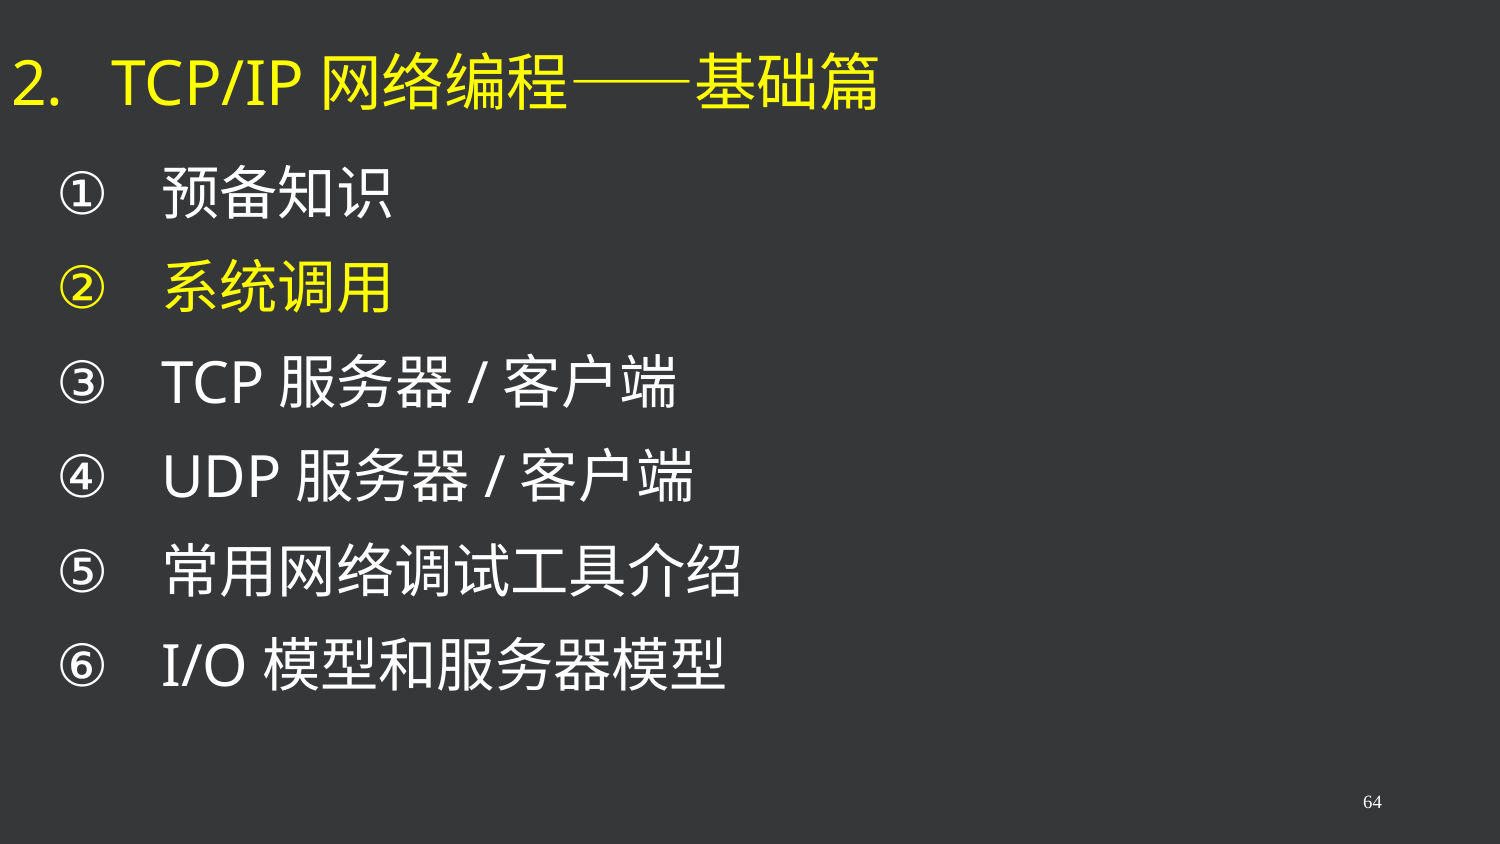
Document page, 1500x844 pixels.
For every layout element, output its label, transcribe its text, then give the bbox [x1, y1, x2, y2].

list TCP/IP网络编程——基础篇 预备知识 系统调用 TCP服务器/客户端 UDP服务器/客户端 常用网络调试工具介绍 I/O模型和服务器模型 [0, 46, 920, 768]
slide_number 64 [1059, 782, 1397, 828]
